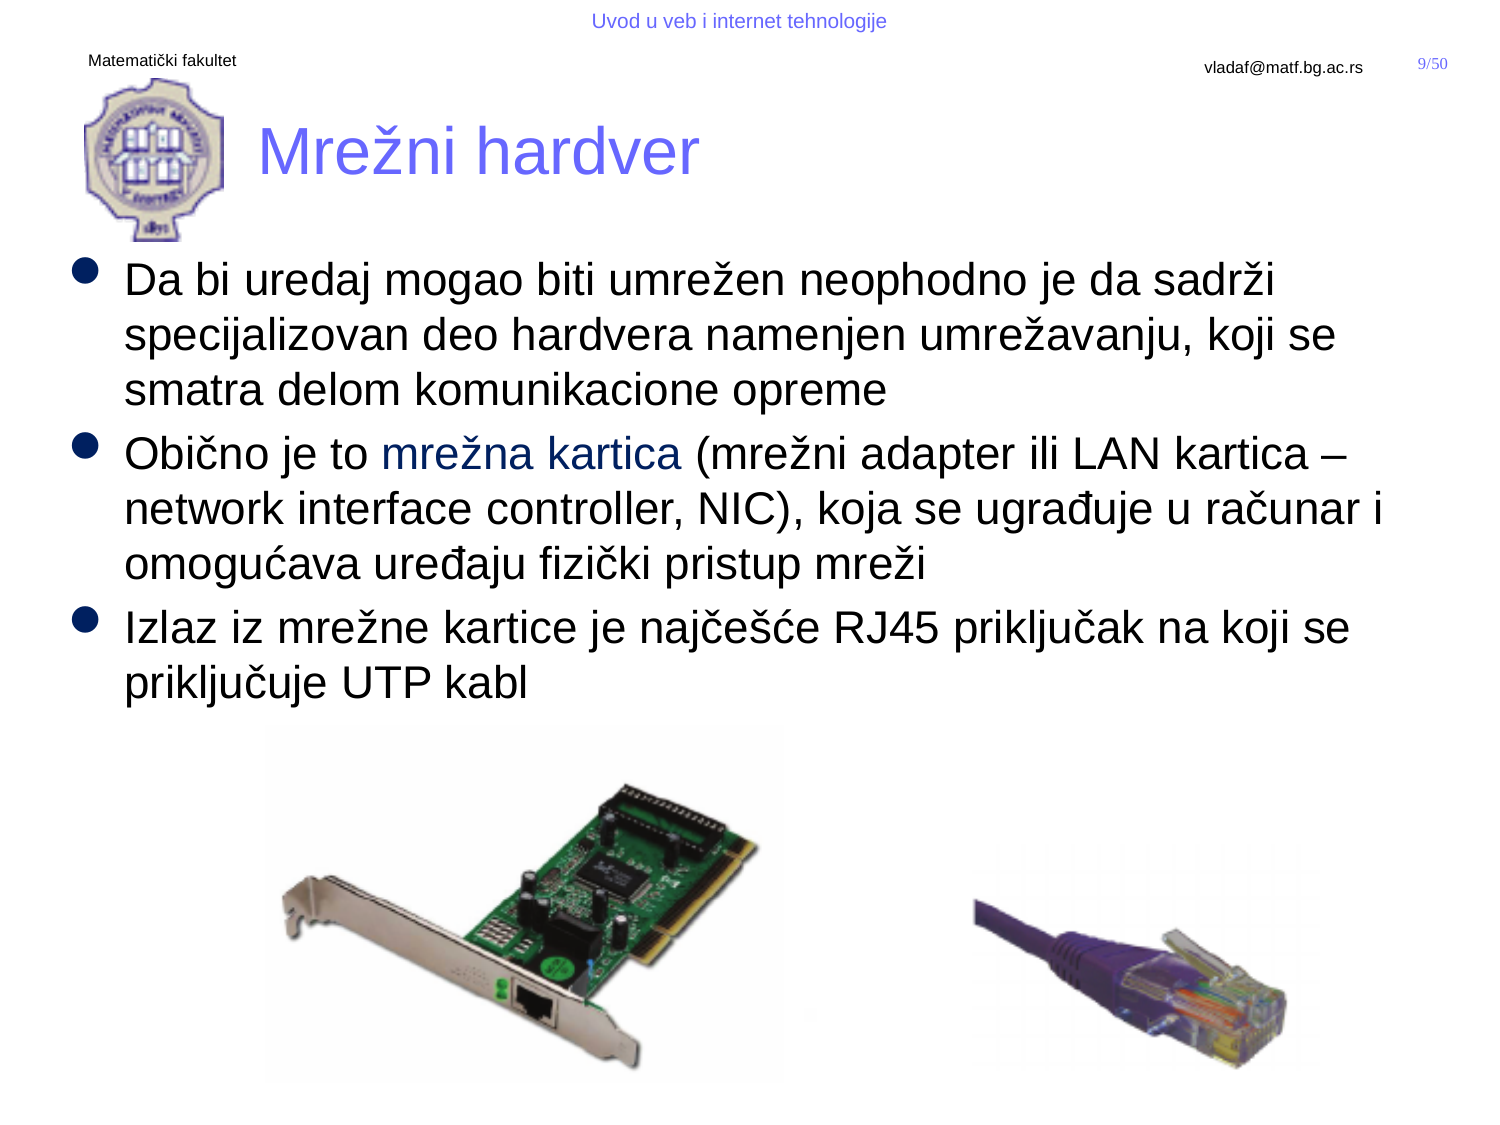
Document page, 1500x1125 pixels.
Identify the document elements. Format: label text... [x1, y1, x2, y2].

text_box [265, 692, 1341, 1083]
picture [84, 78, 224, 242]
title Mrežni hardver [242, 54, 1388, 242]
list Da bi uredaj mogao biti umrežen neophodno je da sadrži specijalizovan deo hardvera namenjen umrežavanju, koji se smatra delom komunikacione opreme Obično je to mrežna kartica (mrežni adapter ili LAN kartica – network interface controller, NIC), koja se ugrađuje u računar i omogućava uređaju fizički pristup mreži Izlaz iz mrežne kartice je najčešće RJ45 priključak na koji se priključuje UTP kabl [53, 242, 1483, 598]
